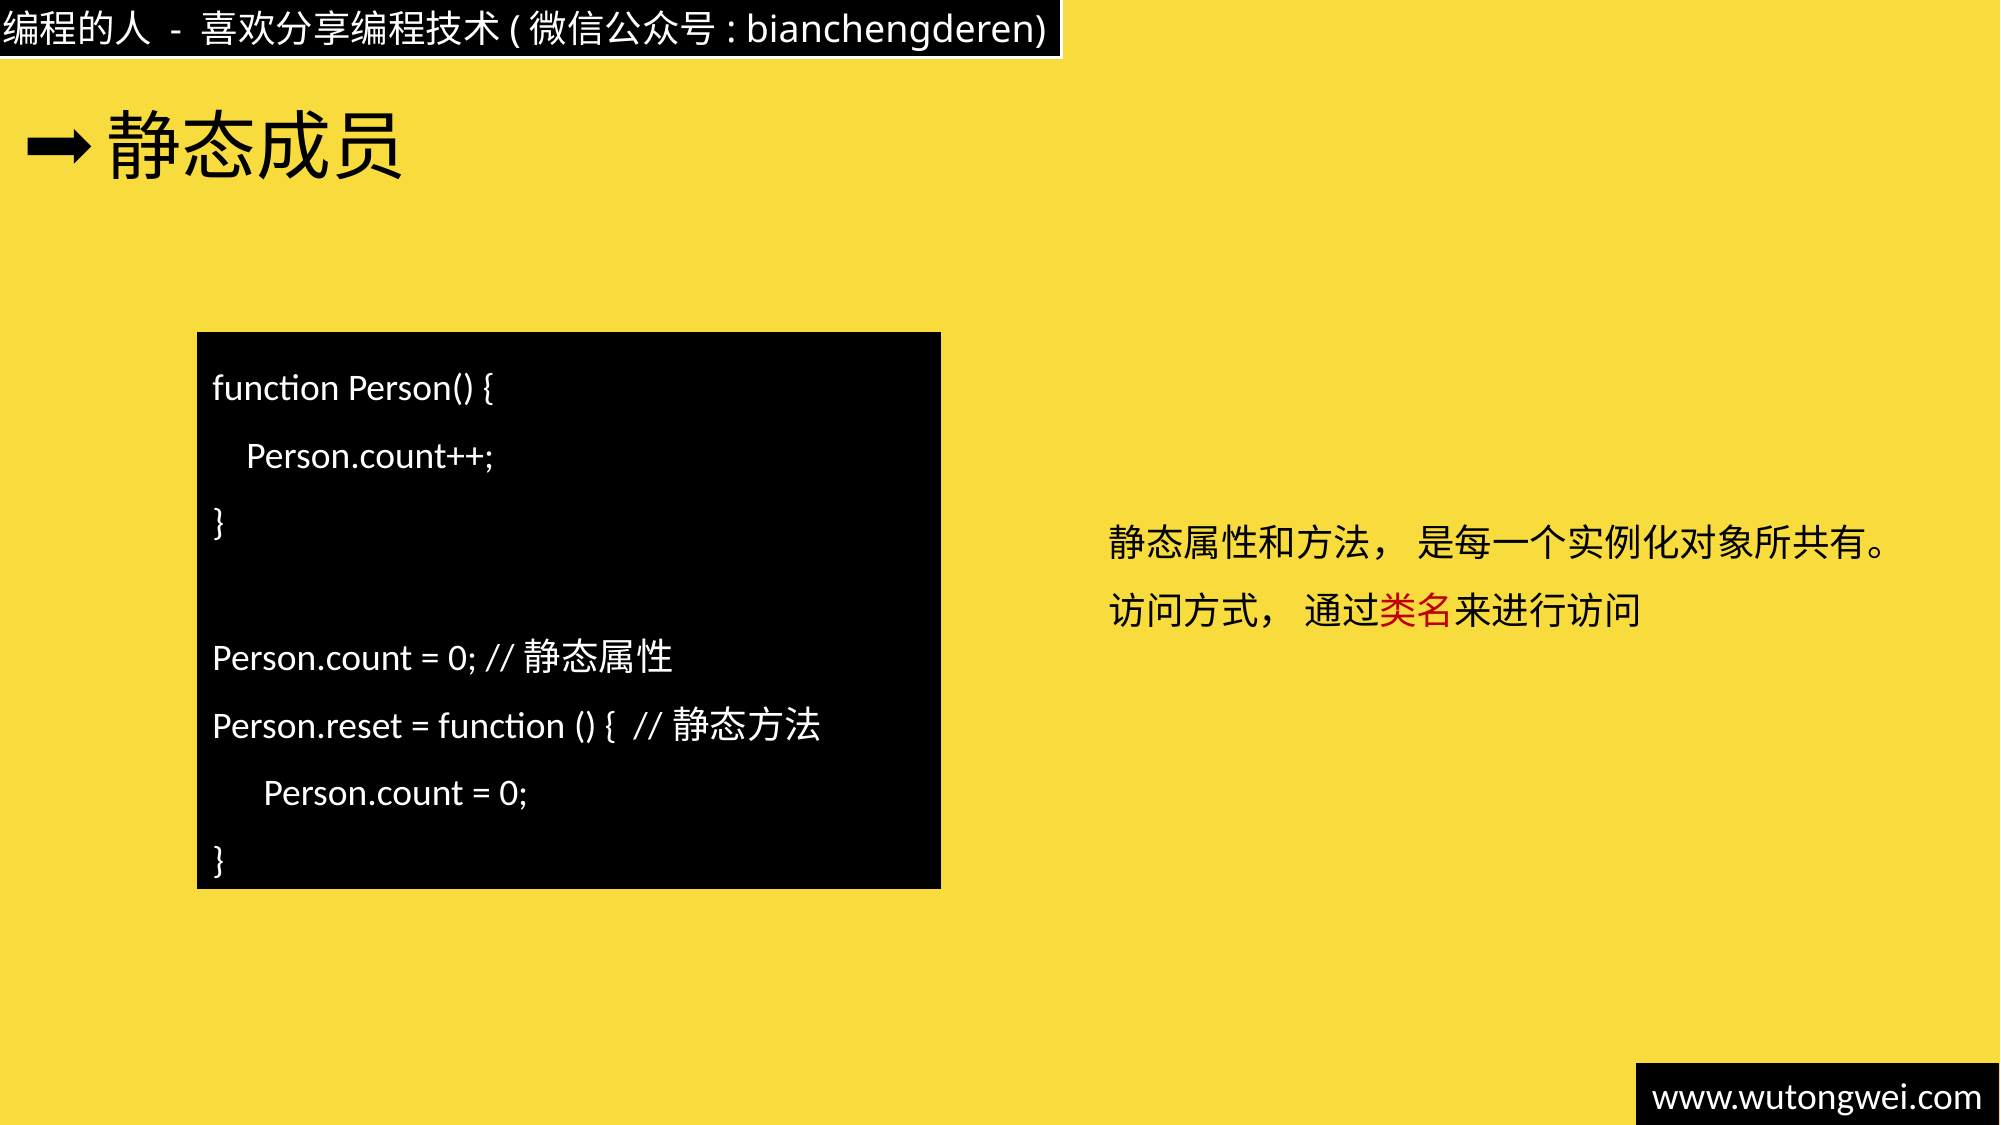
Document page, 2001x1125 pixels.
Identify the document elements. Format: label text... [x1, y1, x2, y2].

text_box function Person() { Person.count++; } Person.count = 0; //静态属性 Person.reset = function () { //静态方法 Person.count = 0; } [197, 332, 941, 889]
title 静态成员 [91, 101, 1955, 192]
text_box 静态属性和方法， 是每一个实例化对象所共有。 访问方式， 通过类名来进行访问 [1093, 489, 1920, 640]
